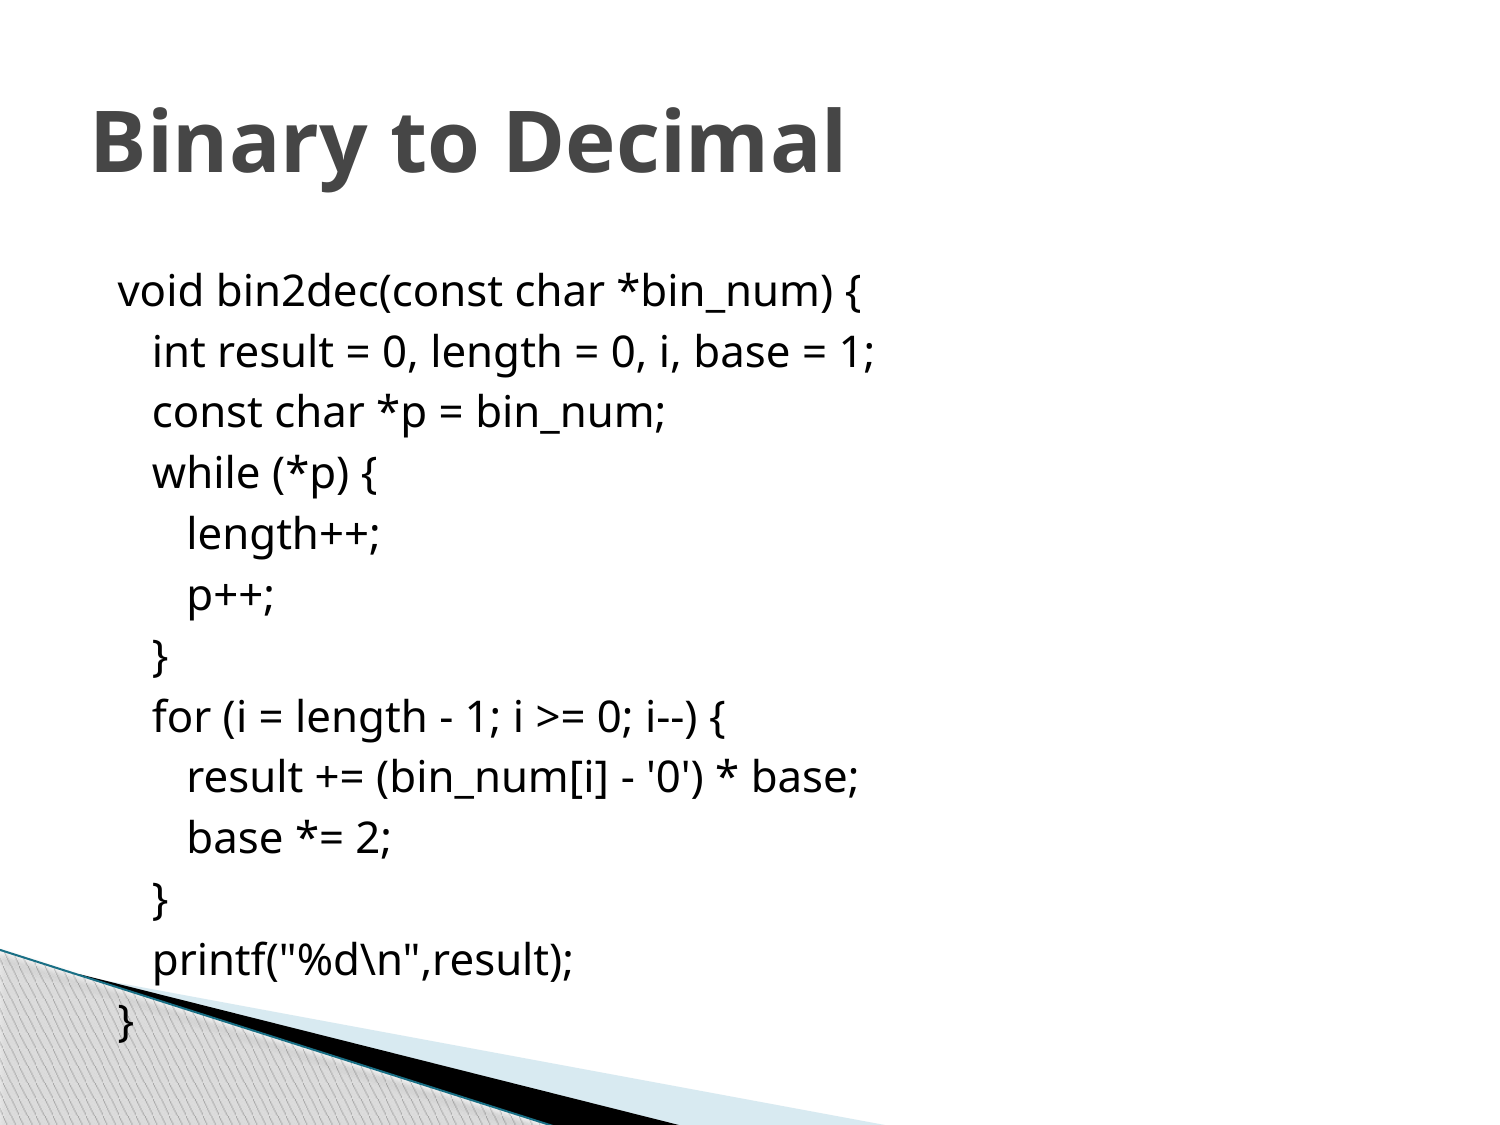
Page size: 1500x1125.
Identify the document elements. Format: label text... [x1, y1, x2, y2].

list void bin2dec(const char *bin_num) { int result = 0, length = 0, i, base = 1; const char *p = bin_num; while (*p) { length++; p++; } for (i = length - 1; i >= 0; i--) { result += (bin_num[i] - '0') * base; base *= 2; } printf("%d\n",result); } [84, 255, 1435, 1059]
title Binary to Decimal [75, 45, 1425, 233]
